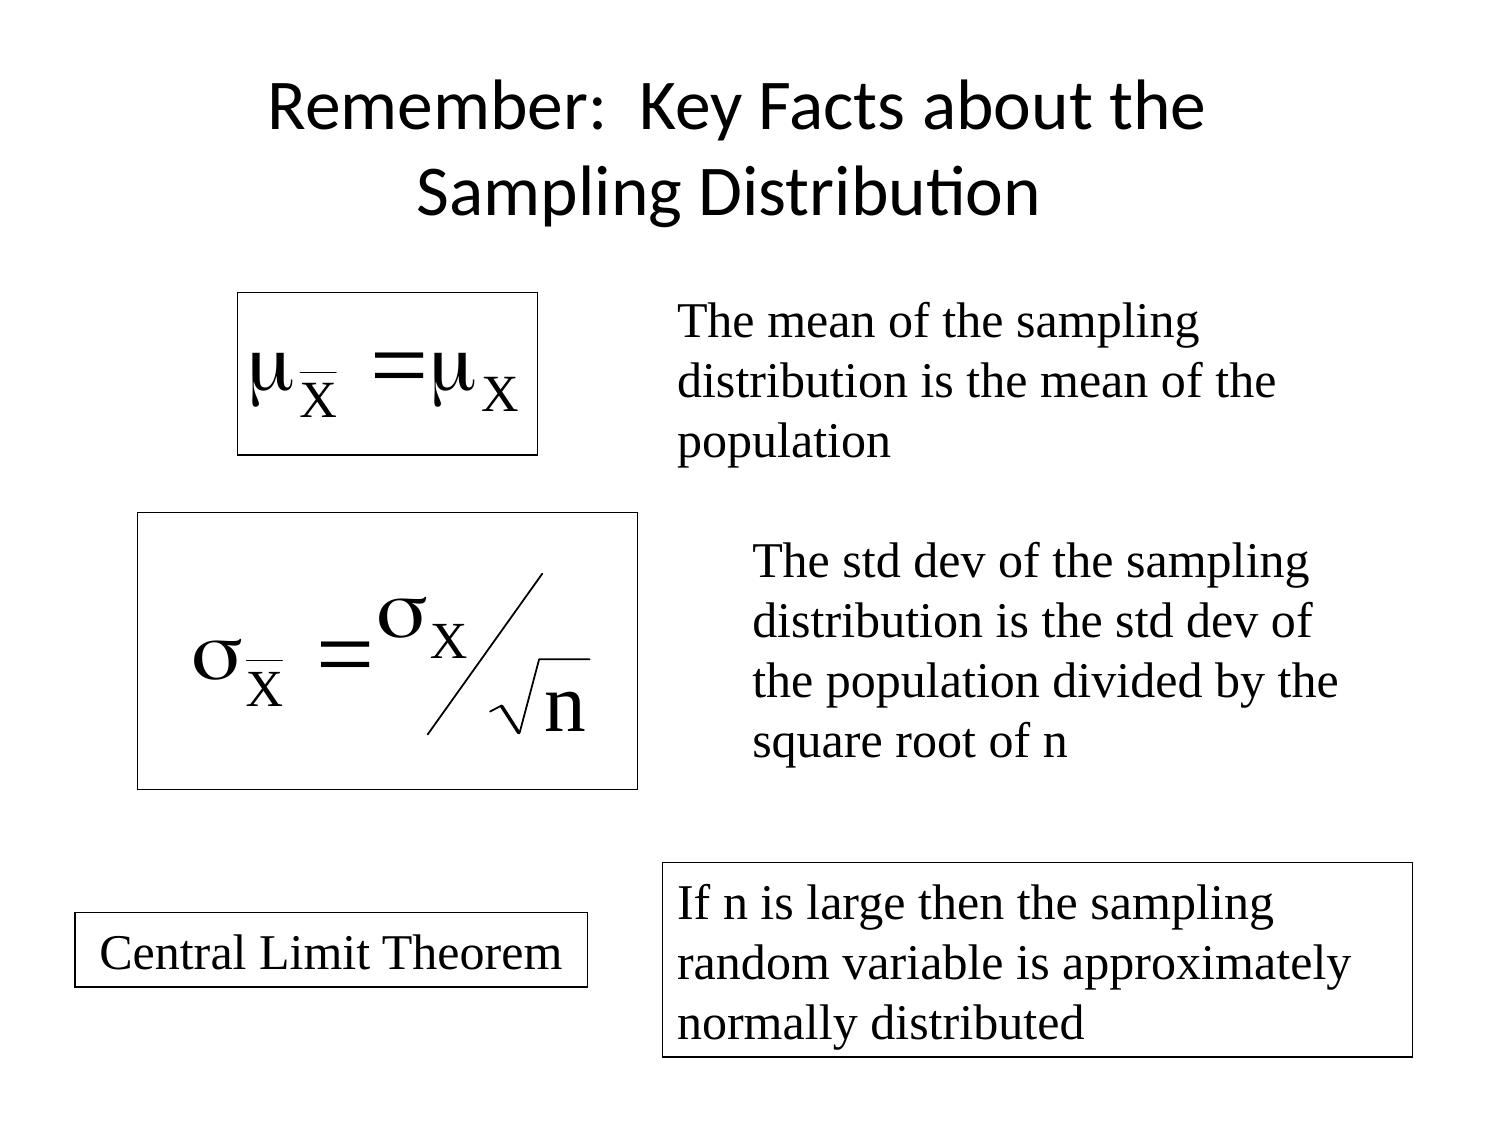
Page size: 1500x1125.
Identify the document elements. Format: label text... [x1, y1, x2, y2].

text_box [237, 292, 538, 456]
text_box Central Limit Theorem [74, 912, 588, 988]
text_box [137, 512, 638, 790]
text_box The std dev of the sampling distribution is the std dev of the population divided by the square root of n [737, 519, 1375, 775]
text_box If n is large then the sampling random variable is approximately normally distributed [662, 862, 1413, 1058]
text_box The mean of the sampling distribution is the mean of the population [662, 280, 1350, 475]
title Remember: Key Facts about the Sampling Distribution [137, 50, 1338, 238]
